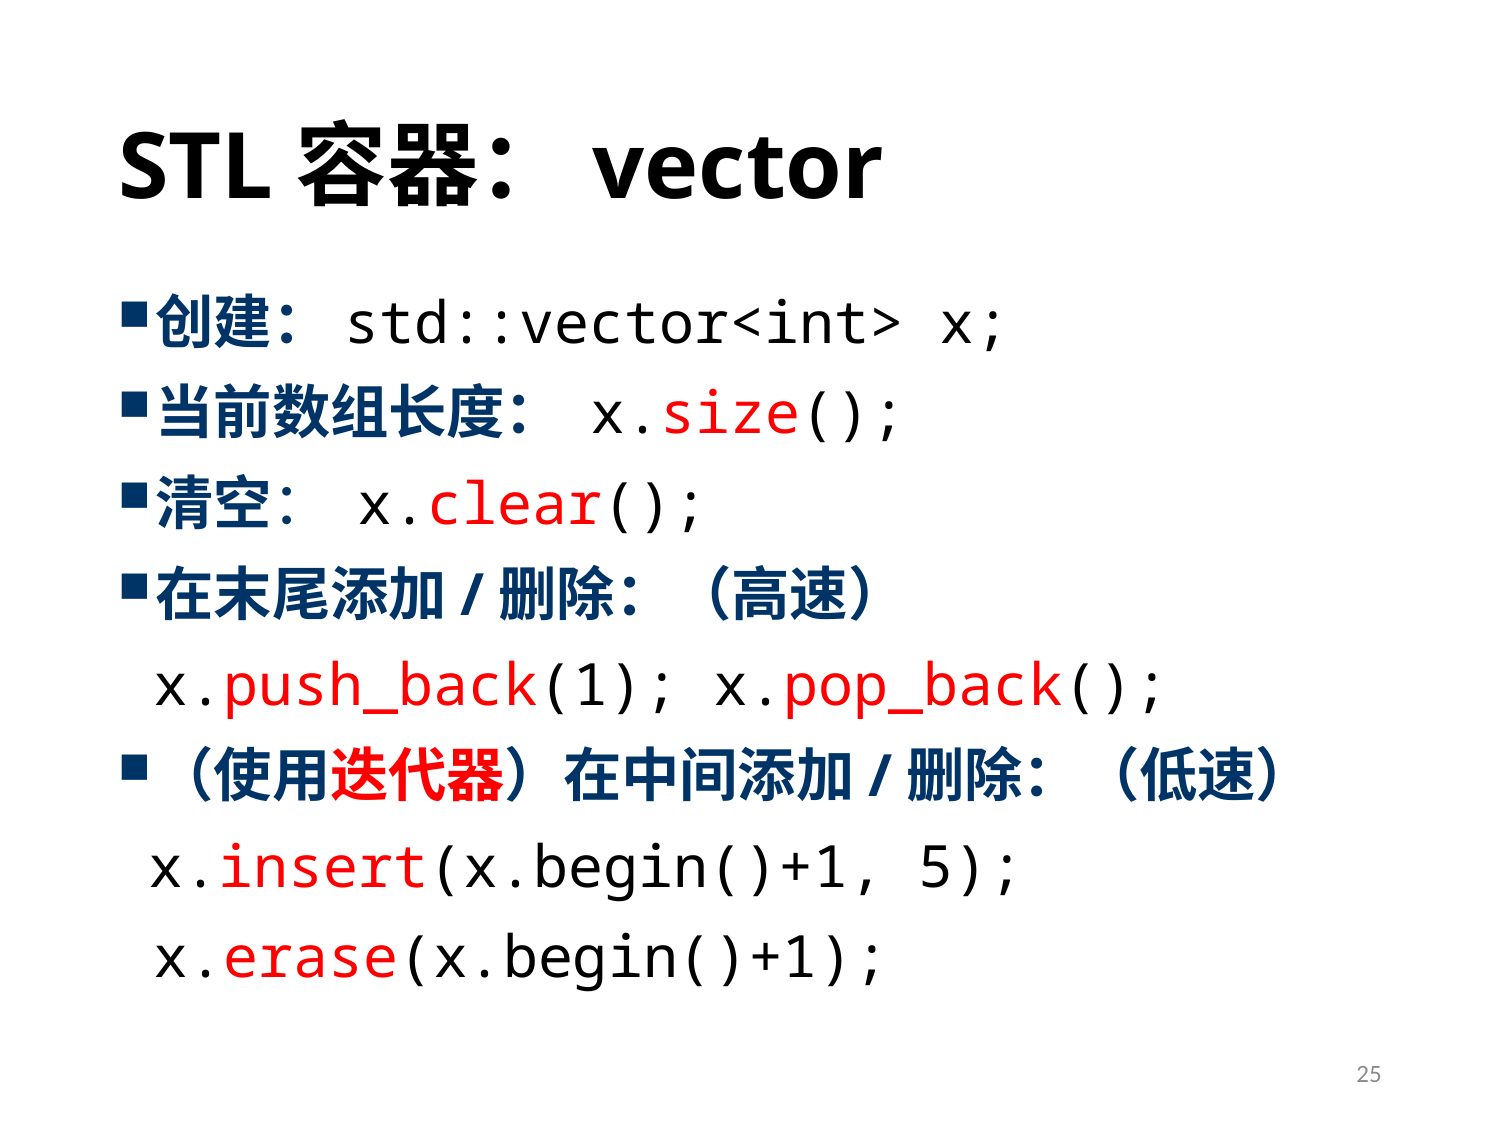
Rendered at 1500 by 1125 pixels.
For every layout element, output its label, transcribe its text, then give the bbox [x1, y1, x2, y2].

title STL容器：vector [103, 59, 1397, 277]
list 创建：std::vector<int> x; 当前数组长度： x.size(); 清空： x.clear(); 在末尾添加/删除：（高速） x.push_back(1); x.pop_back(); （使用迭代器）在中间添加/删除：（低速） x.insert(x.begin()+1, 5); x.erase(x.begin()+1); [103, 277, 1429, 1025]
slide_number 25 [1059, 1042, 1397, 1103]
